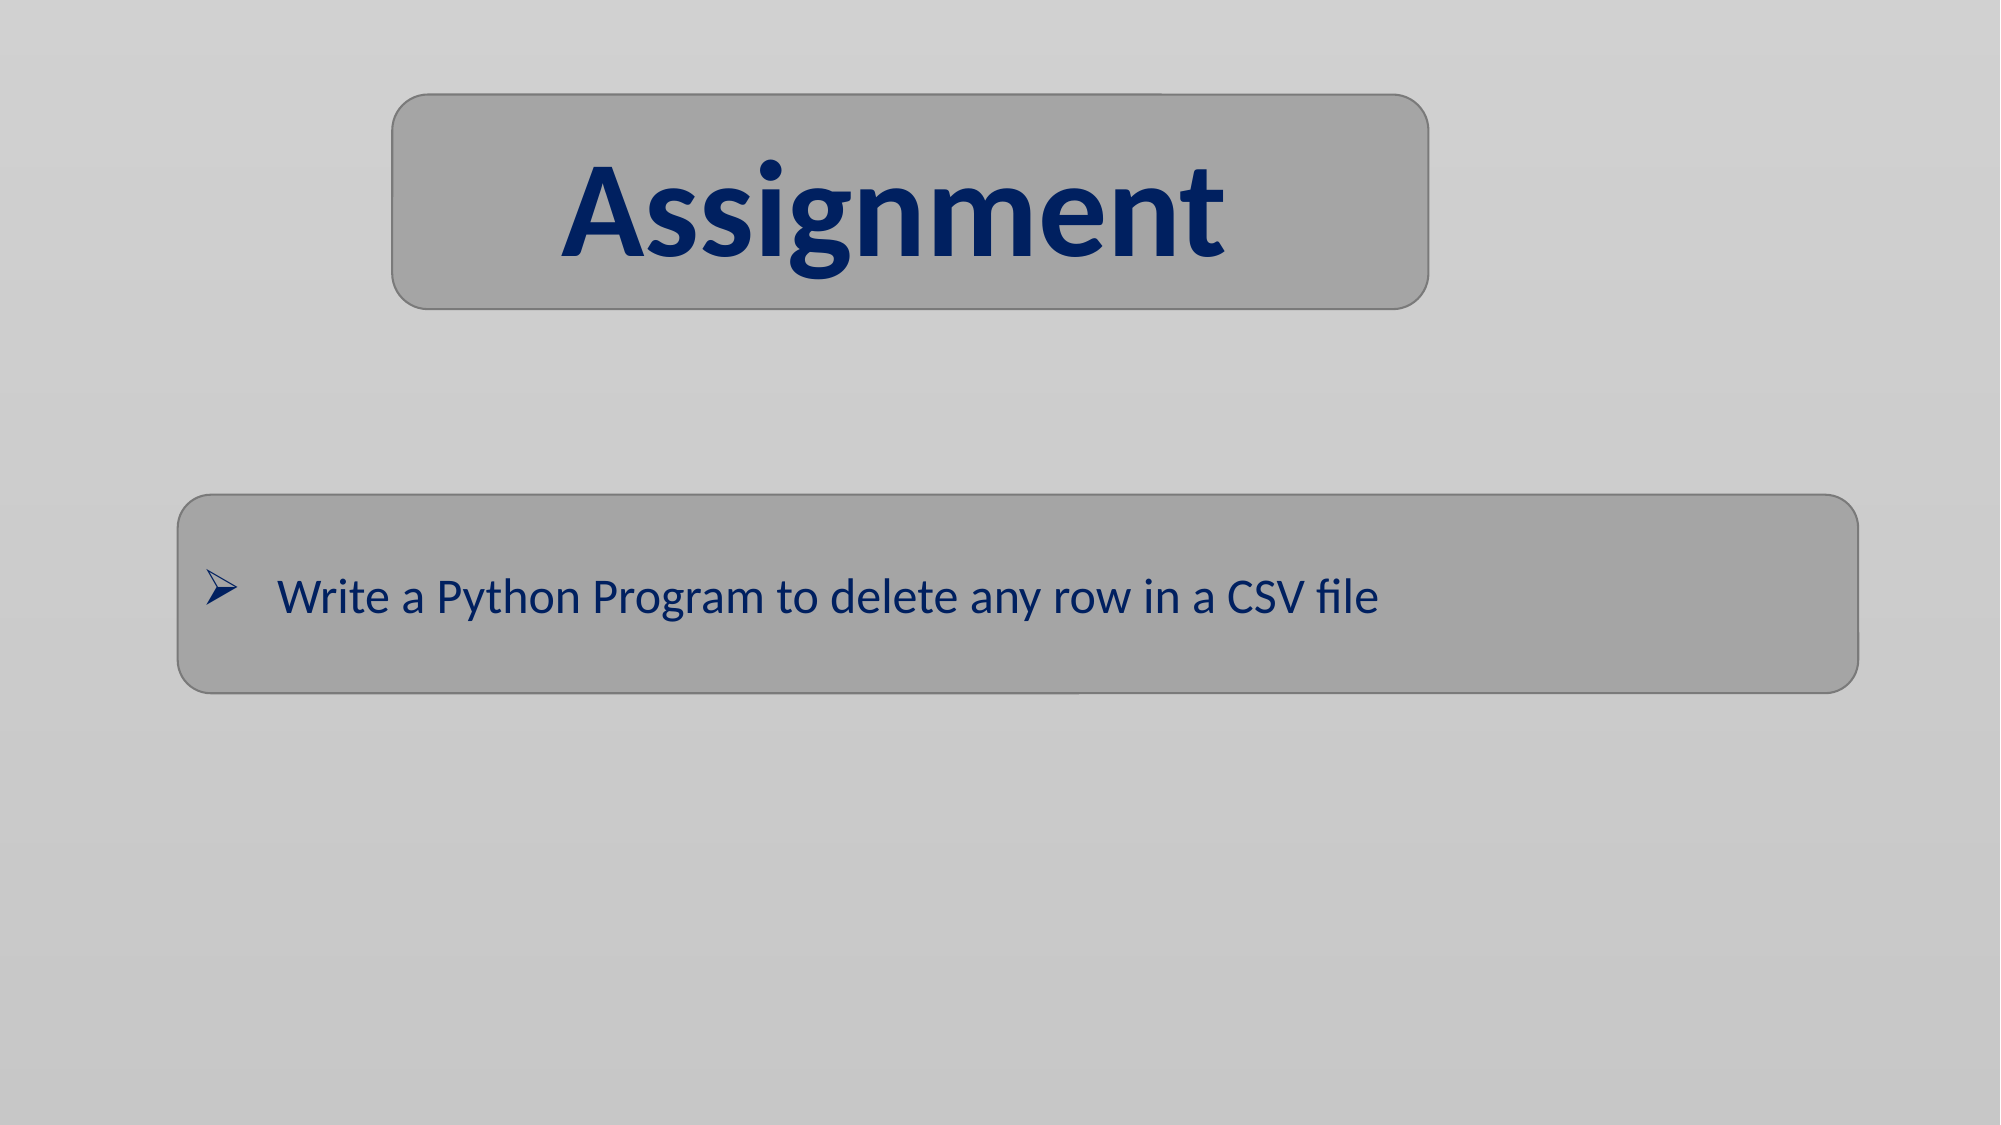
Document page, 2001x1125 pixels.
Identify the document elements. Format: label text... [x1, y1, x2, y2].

text_box Write a Python Program to delete any row in a CSV file [176, 493, 1860, 695]
text_box Assignment [391, 93, 1430, 311]
